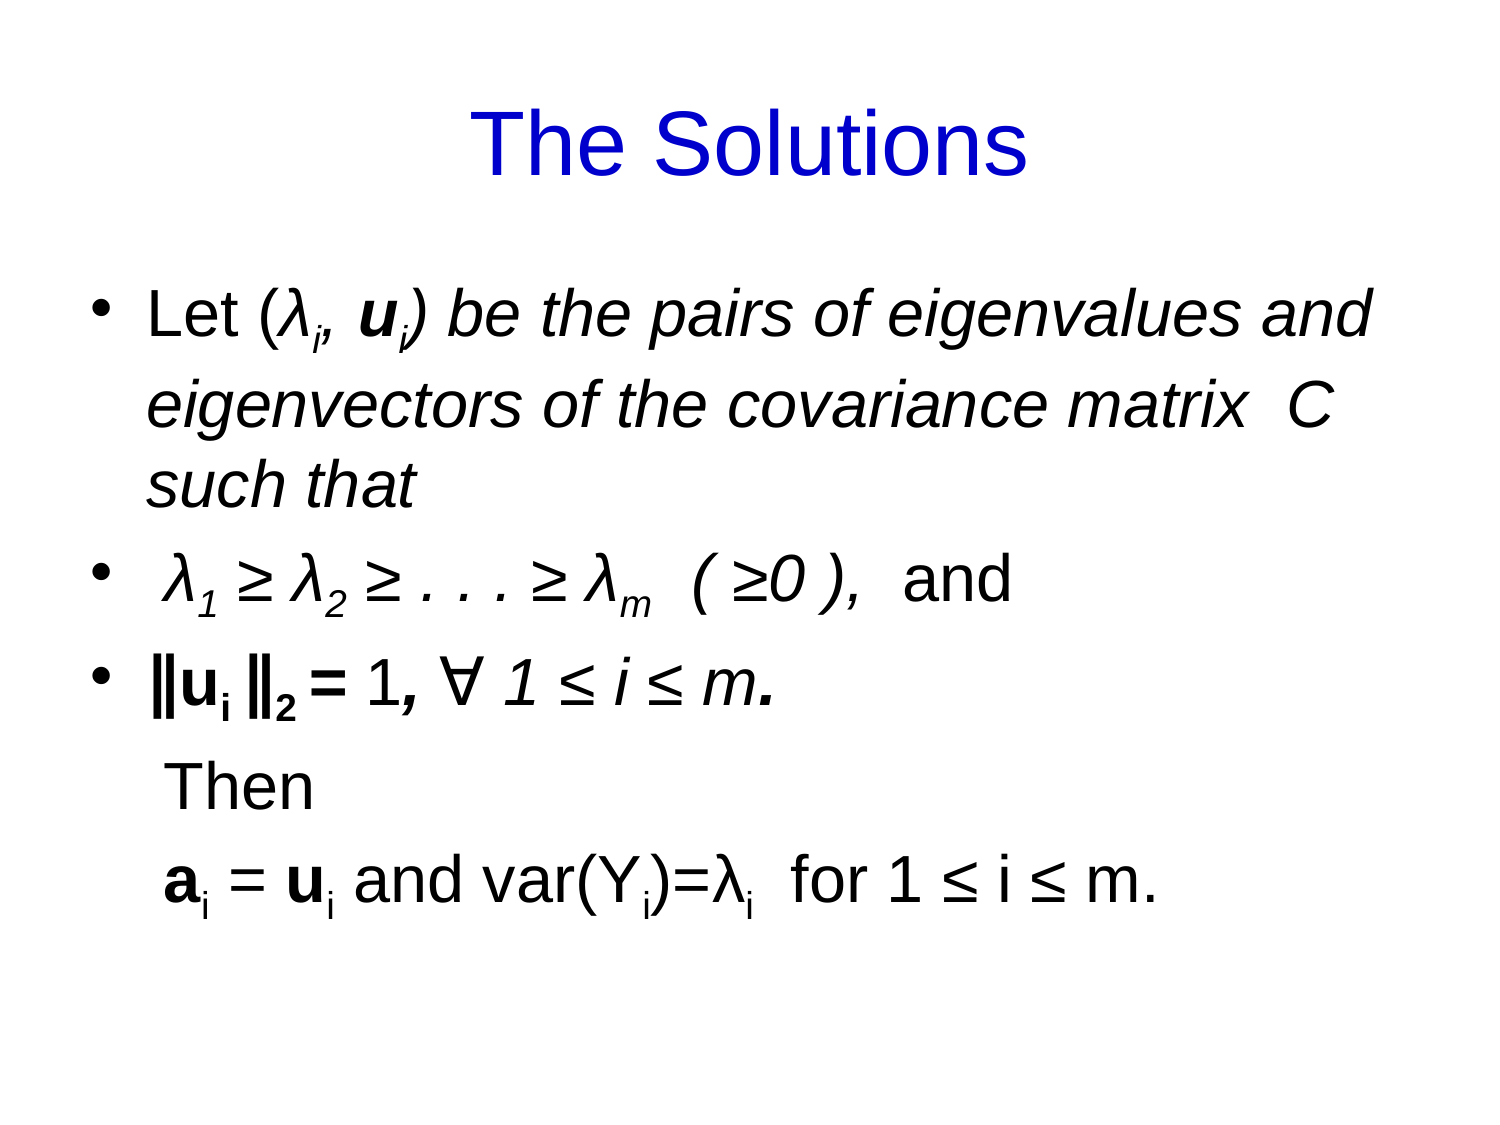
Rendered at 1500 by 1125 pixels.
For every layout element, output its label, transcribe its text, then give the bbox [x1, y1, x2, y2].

list Let (λi, ui) be the pairs of eigenvalues and eigenvectors of the covariance matrix C such that λ1 ≥ λ2 ≥ . . . ≥ λm ( ≥0 ), and ∥ui ∥2 = 1, ∀ 1 ≤ i ≤ m. Then ai = ui and var(Yi)=λi for 1 ≤ i ≤ m. [75, 262, 1425, 1005]
title The Solutions [75, 45, 1425, 233]
